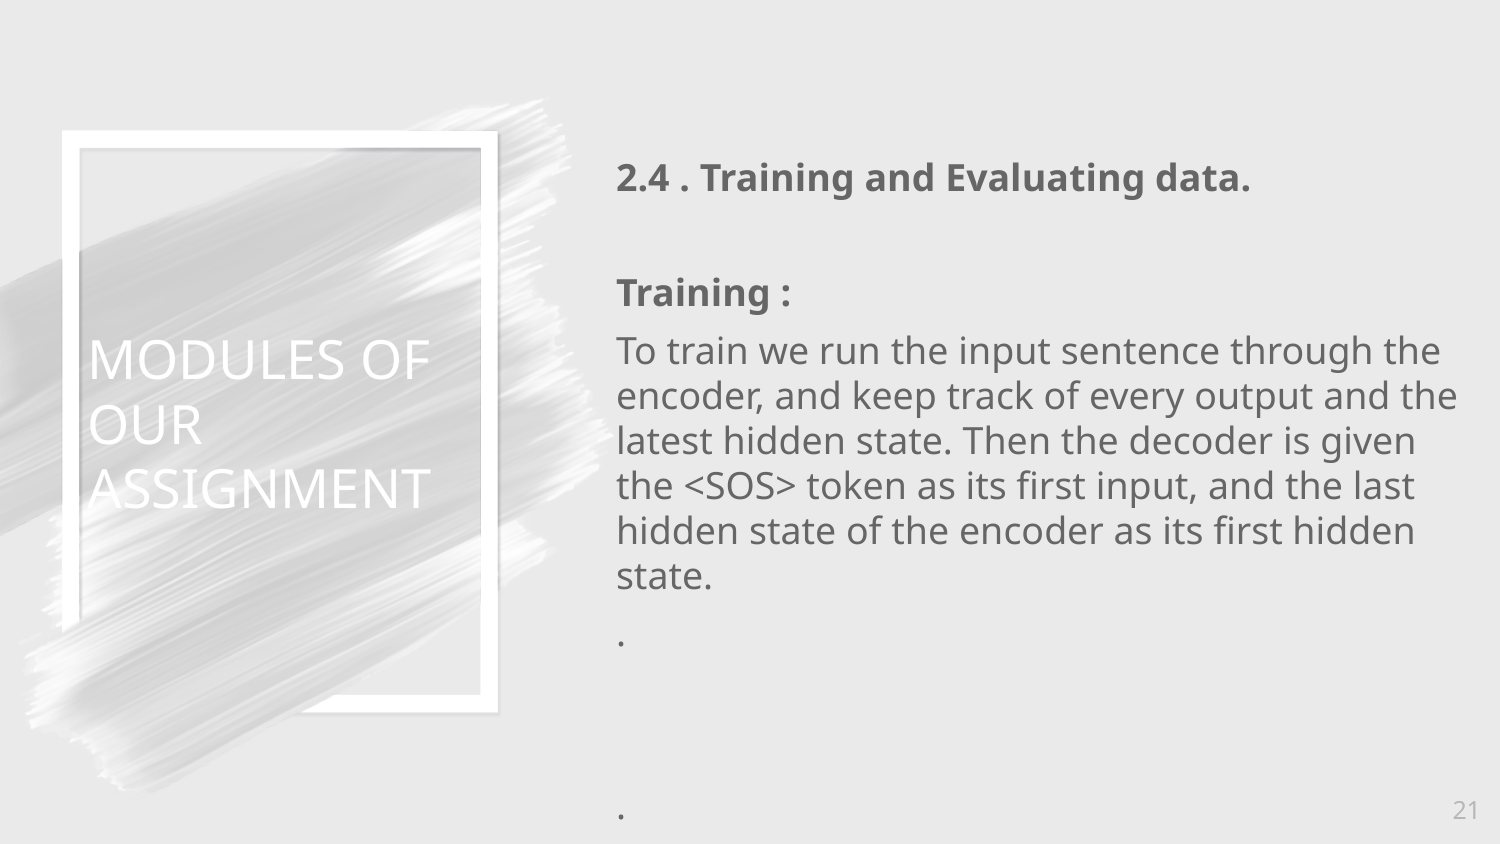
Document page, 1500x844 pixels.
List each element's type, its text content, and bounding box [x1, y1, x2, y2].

text_box [616, 34, 1466, 196]
text_box <number> [1391, 779, 1482, 844]
picture [0, 0, 1500, 844]
text_box MODULES OF OUR ASSIGNMENT [87, 149, 475, 696]
text_box 2.4 . Training and Evaluating data. Training : To train we run the input sentence through the encoder, and keep track of every output and the latest hidden state. Then the decoder is given the <SOS> token as its first input, and the last hidden state of the encoder as its first hidden state. . . [616, 196, 1466, 785]
